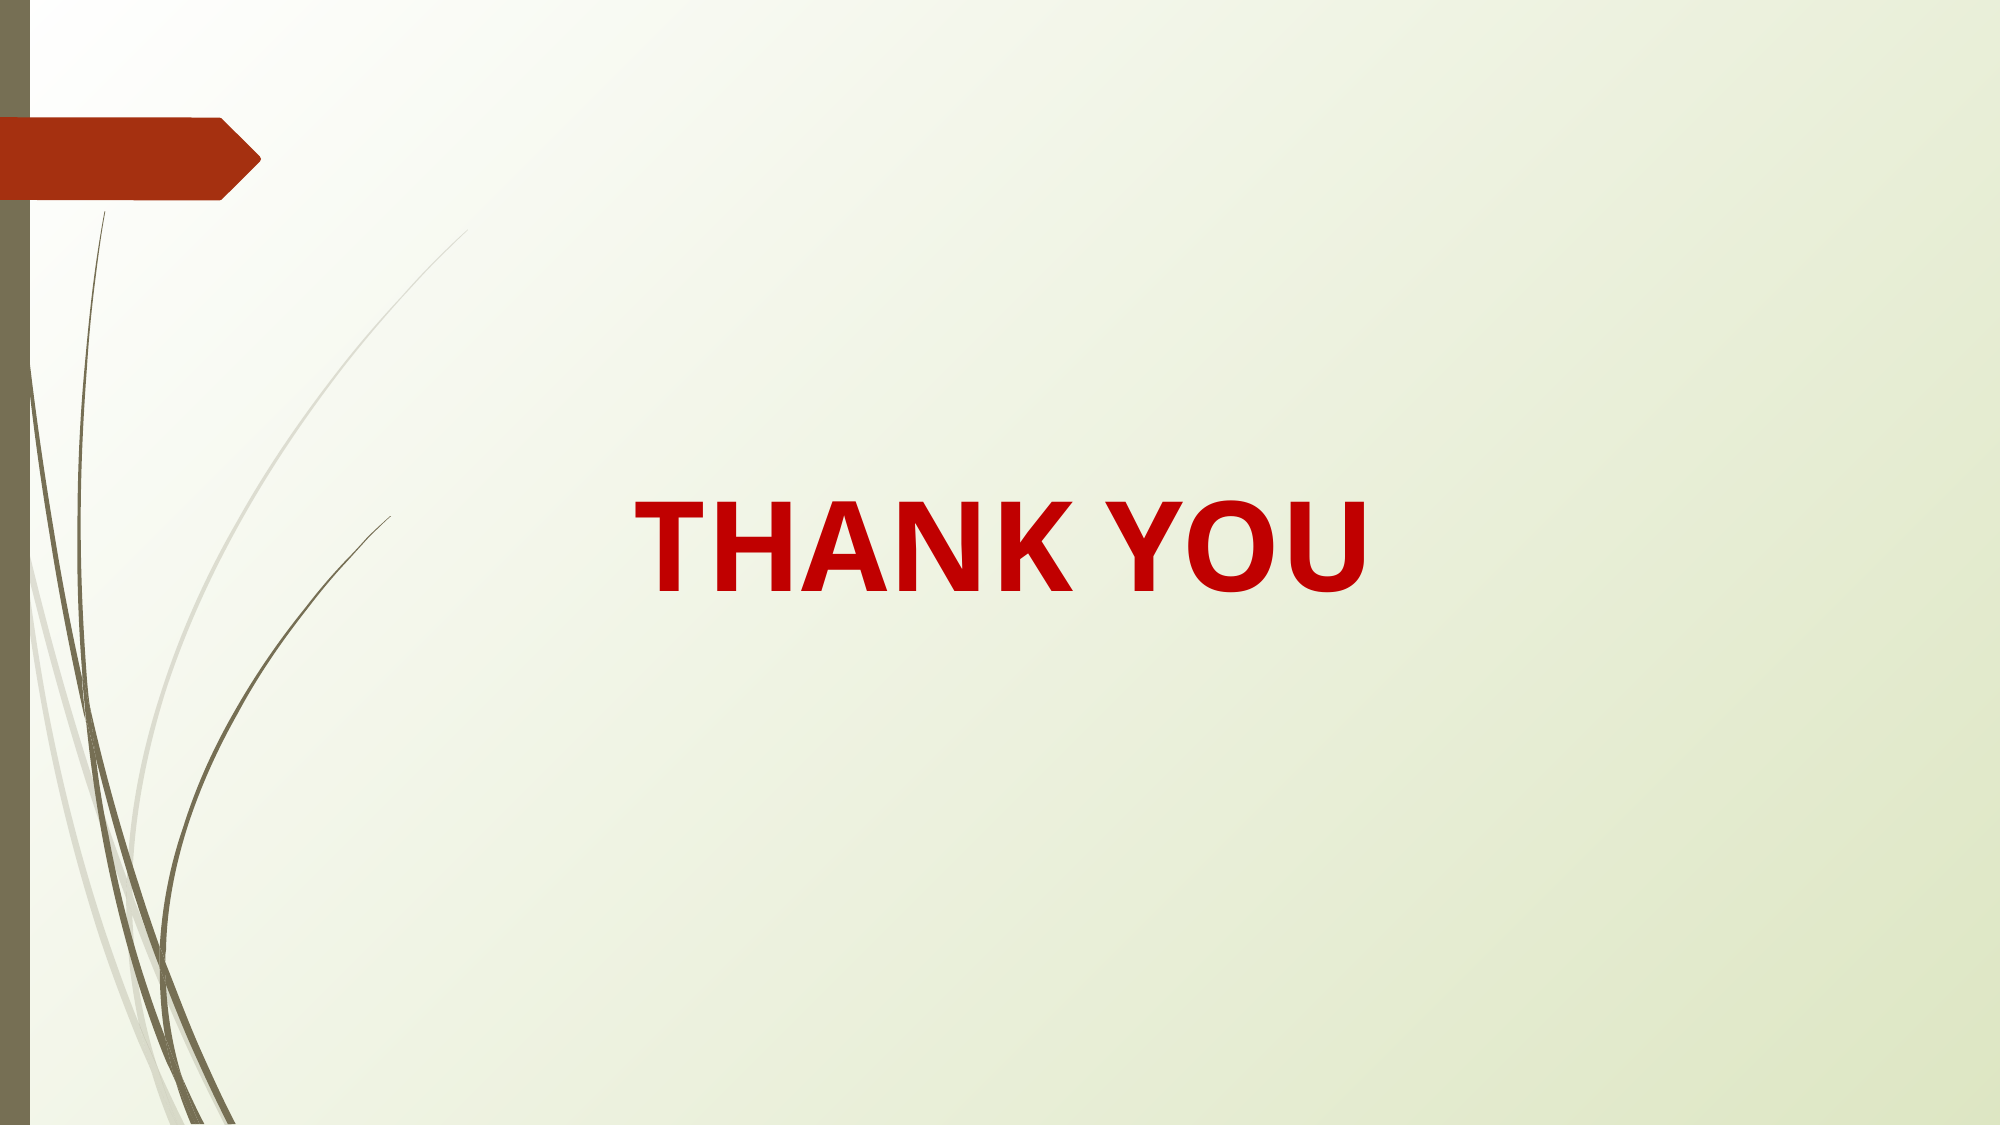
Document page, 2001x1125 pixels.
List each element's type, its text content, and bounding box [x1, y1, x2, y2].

title THANK YOU [618, 459, 1901, 670]
